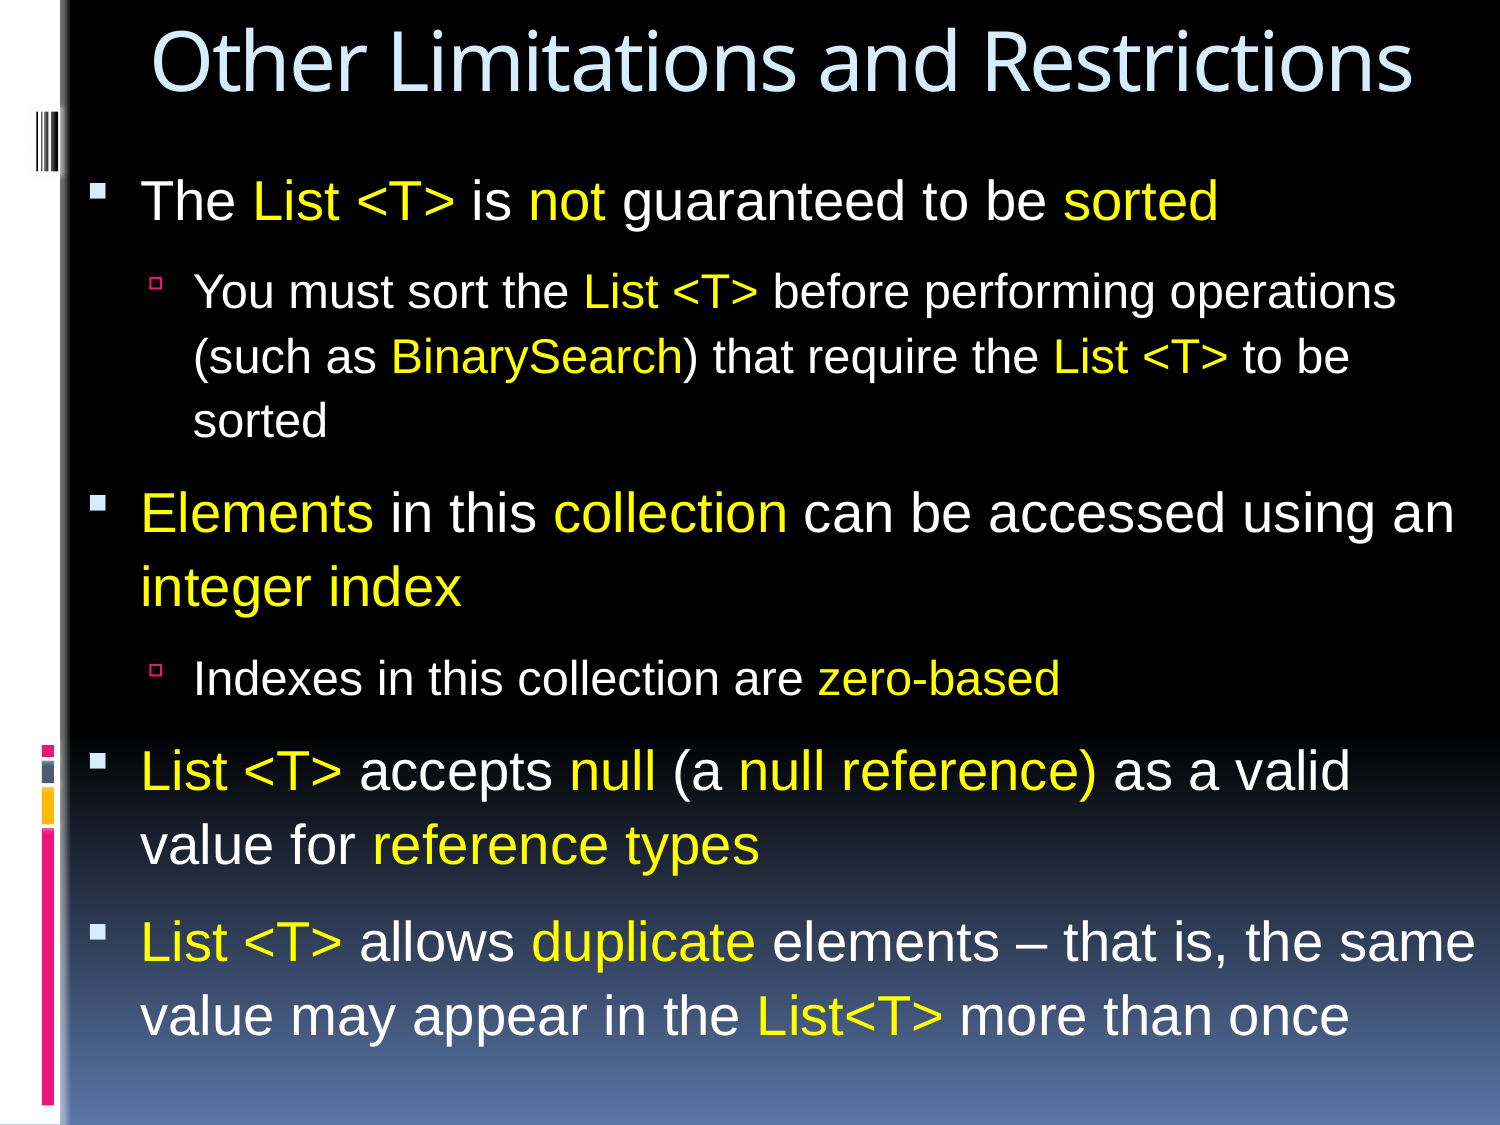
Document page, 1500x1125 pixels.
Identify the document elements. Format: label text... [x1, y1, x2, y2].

title Other Limitations and Restrictions [62, 0, 1500, 105]
list The List <T> is not guaranteed to be sorted You must sort the List <T> before performing operations (such as BinarySearch) that require the List <T> to be sorted Elements in this collection can be accessed using an integer index Indexes in this collection are zero-based List <T> accepts null (a null reference) as a valid value for reference types List <T> allows duplicate elements – that is, the same value may appear in the List<T> more than once [60, 149, 1500, 1100]
